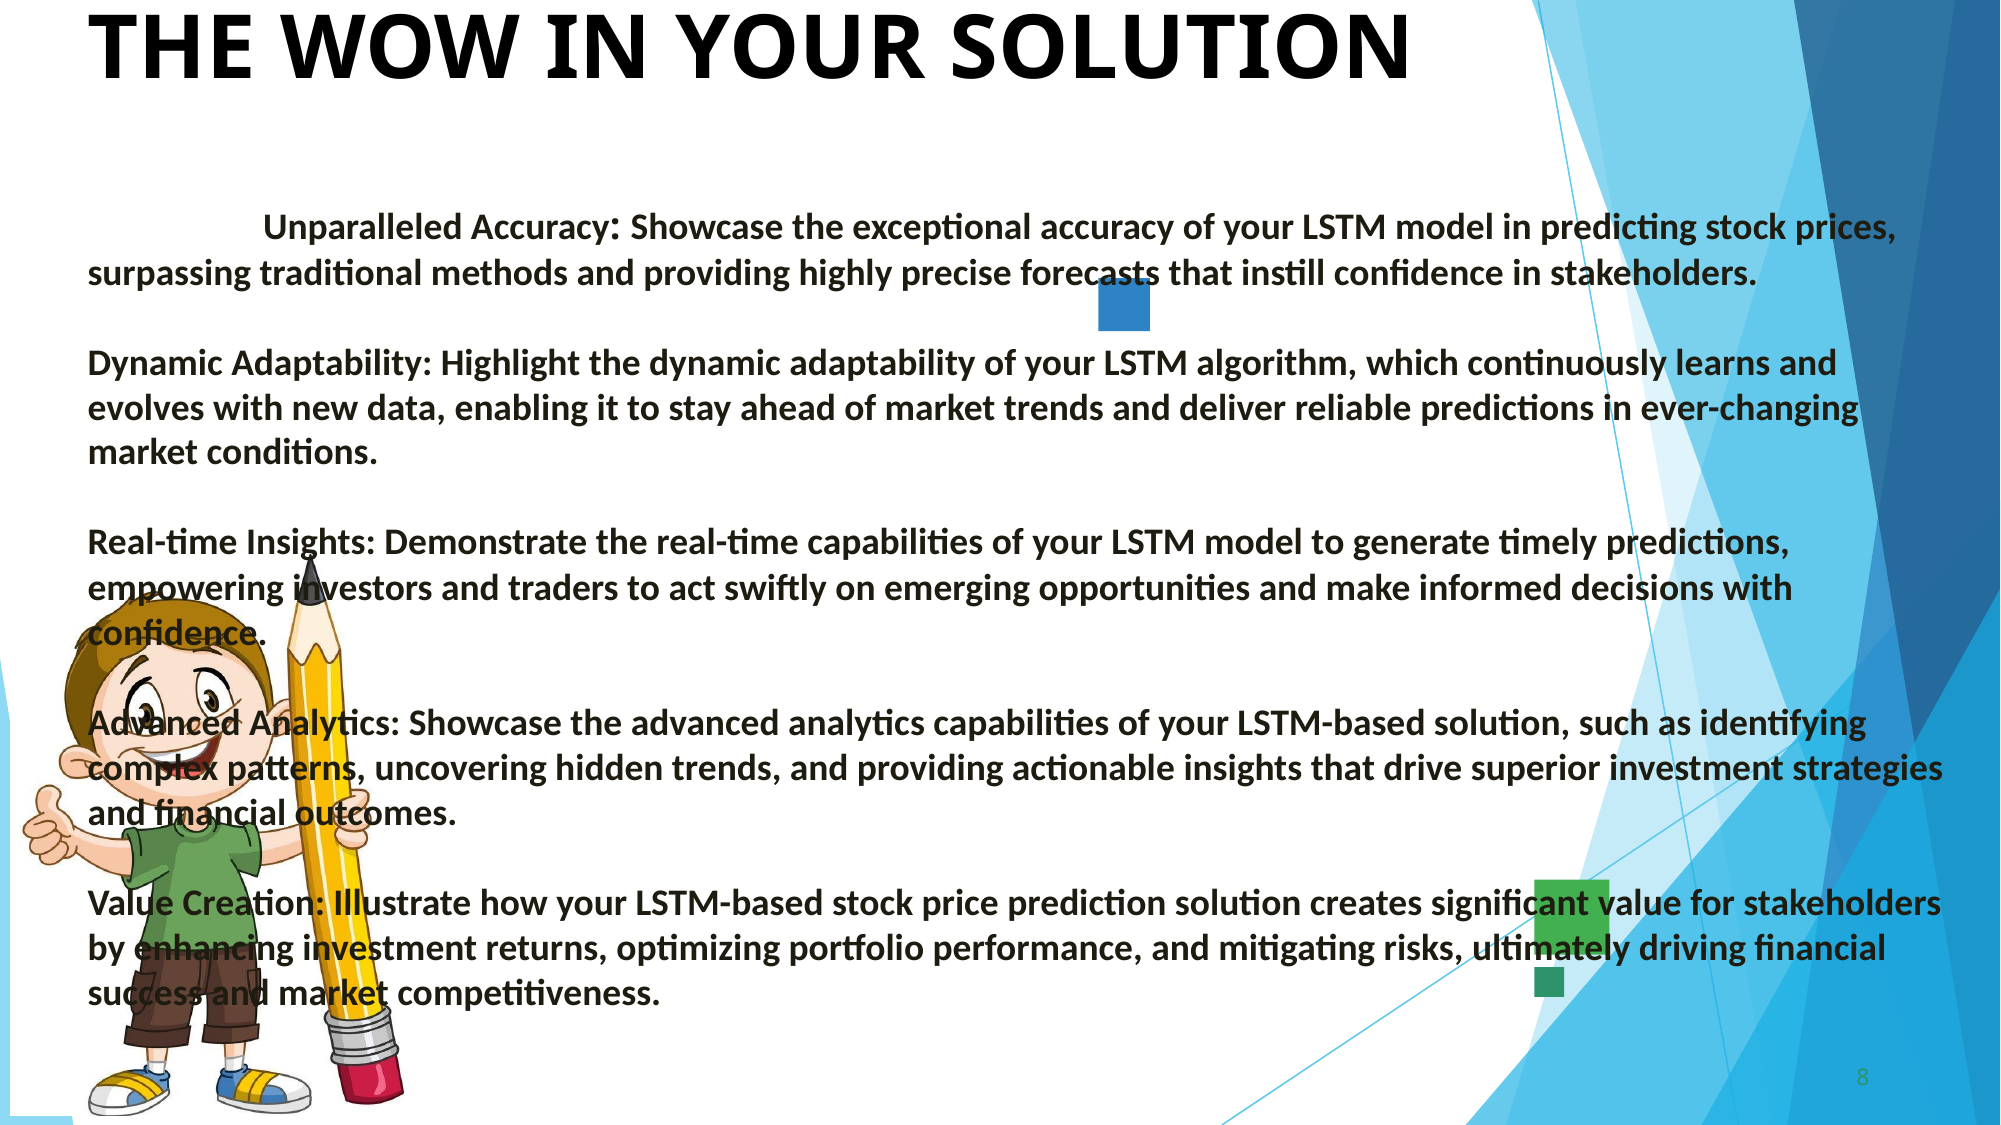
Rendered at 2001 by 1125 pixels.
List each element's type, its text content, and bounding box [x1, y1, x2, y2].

text_box [1849, 1061, 1888, 1095]
picture [10, 554, 416, 1116]
title THE WOW IN YOUR SOLUTION Unparalleled Accuracy: Showcase the exceptional accuracy of your LSTM model in predicting stock prices, surpassing traditional methods and providing highly precise forecasts that instill confidence in stakeholders. Dynamic Adaptability: Highlight the dynamic adaptability of your LSTM algorithm, which continuously learns and evolves with new data, enabling it to stay ahead of market trends and deliver reliable predictions in ever-changing market conditions. Real-time Insights: Demonstrate the real-time capabilities of your LSTM model to generate timely predictions, empowering investors and traders to act swiftly on emerging opportunities and make informed decisions with confidence. Advanced Analytics: Showcase the advanced analytics capabilities of your LSTM-based solution, such as identifying complex patterns, uncovering hidden trends, and providing actionable insights that drive superior investment strategies and financial outcomes. Value Creation: Illustrate how your LSTM-based stock price prediction solution creates significant value for stakeholders by enhancing investment returns, optimizing portfolio performance, and mitigating risks, ultimately driving financial success and market competitiveness. [87, 0, 1954, 1125]
